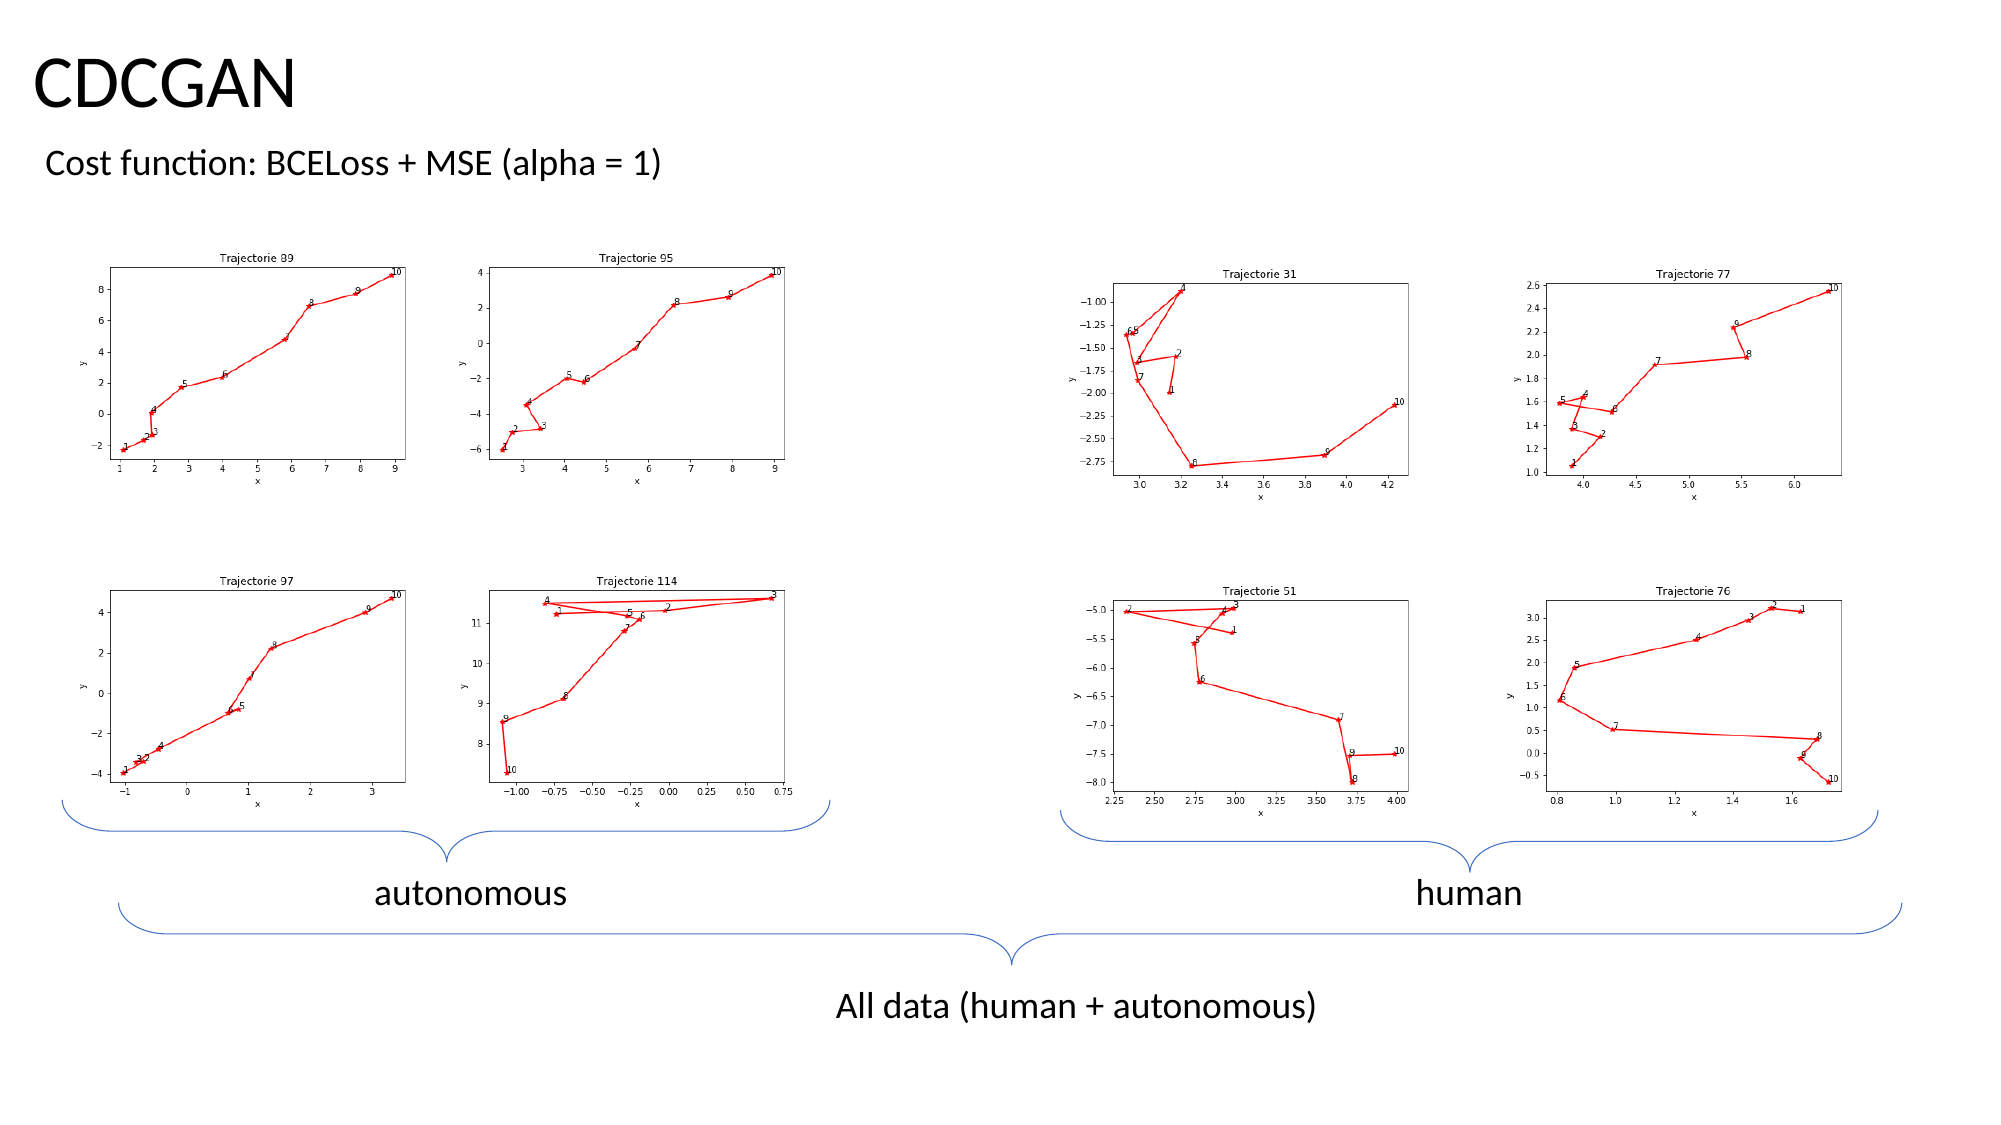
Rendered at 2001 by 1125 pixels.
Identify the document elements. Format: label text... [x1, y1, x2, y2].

picture [1498, 569, 1879, 823]
text_box autonomous [359, 860, 583, 921]
text_box human [1400, 860, 1538, 921]
text_box [1060, 809, 1875, 860]
picture [1498, 252, 1879, 506]
text_box [66, 799, 831, 860]
picture [1064, 569, 1445, 823]
text_box [117, 902, 1903, 966]
picture [62, 559, 822, 813]
text_box Cost function: BCELoss + MSE (alpha = 1) [30, 130, 686, 191]
text_box CDCGAN [18, 24, 409, 130]
picture [62, 236, 822, 490]
picture [1064, 252, 1445, 506]
text_box All data (human + autonomous) [821, 973, 1429, 1034]
